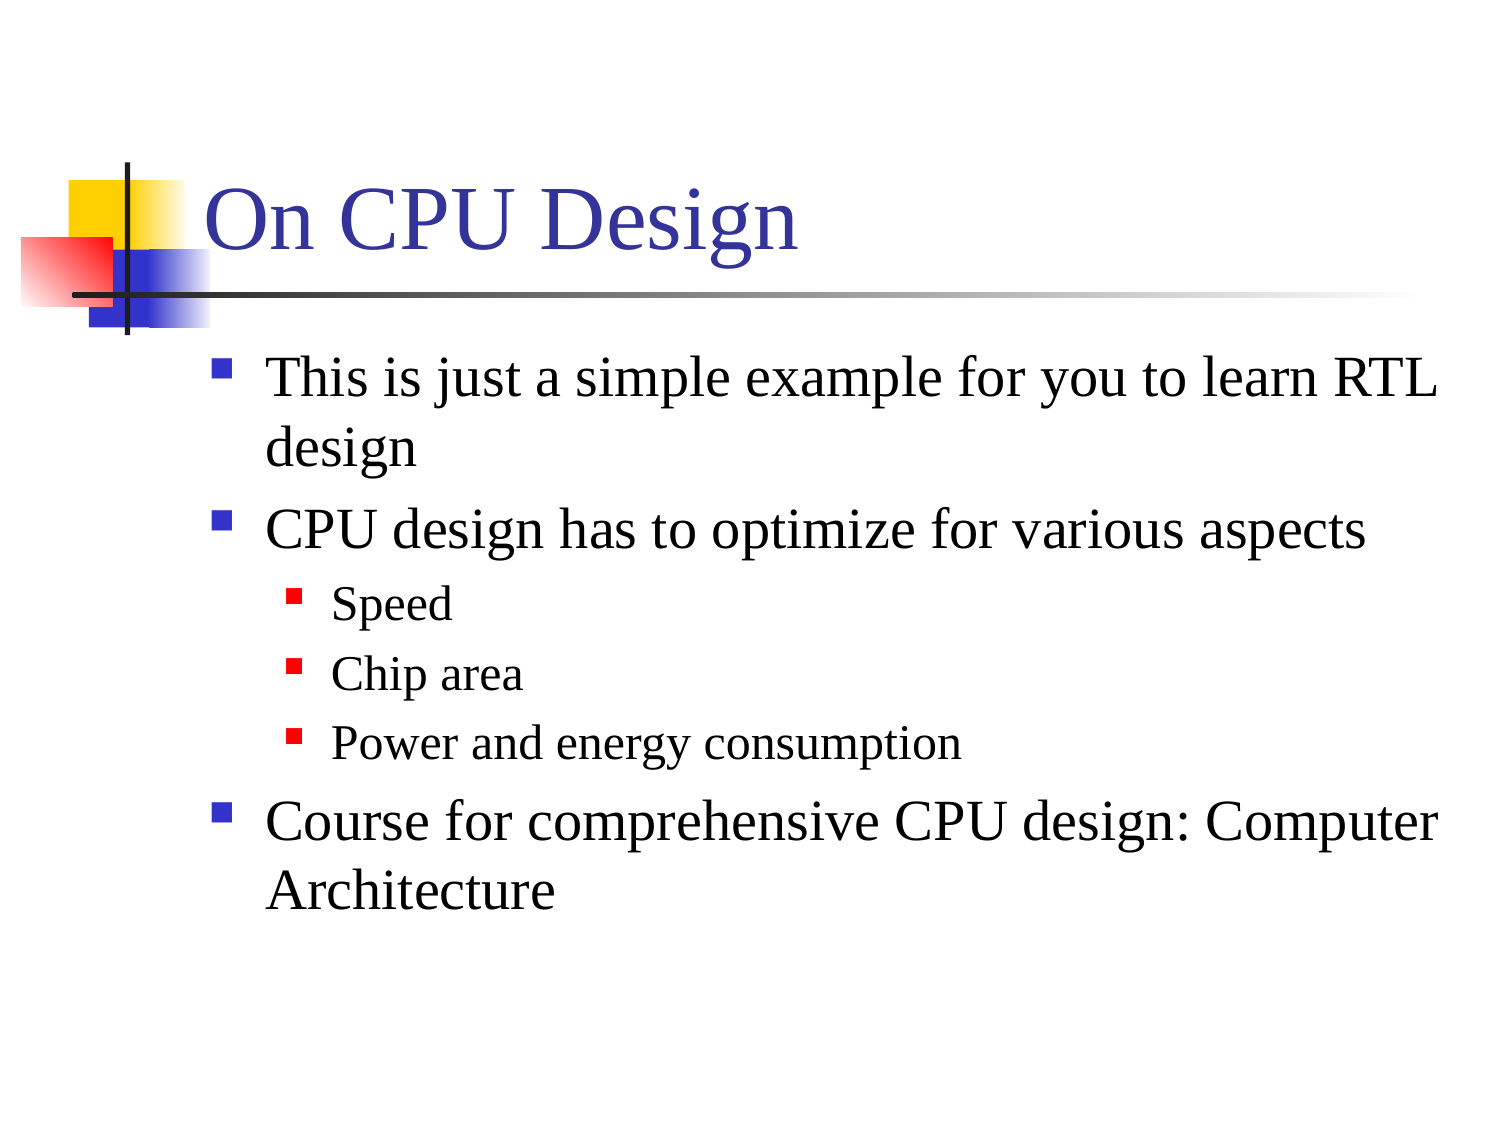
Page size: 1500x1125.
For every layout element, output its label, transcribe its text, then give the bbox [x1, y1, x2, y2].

title On CPU Design [188, 35, 1468, 275]
list This is just a simple example for you to learn RTL design CPU design has to optimize for various aspects Speed Chip area Power and energy consumption Course for comprehensive CPU design: Computer Architecture [193, 331, 1469, 1006]
